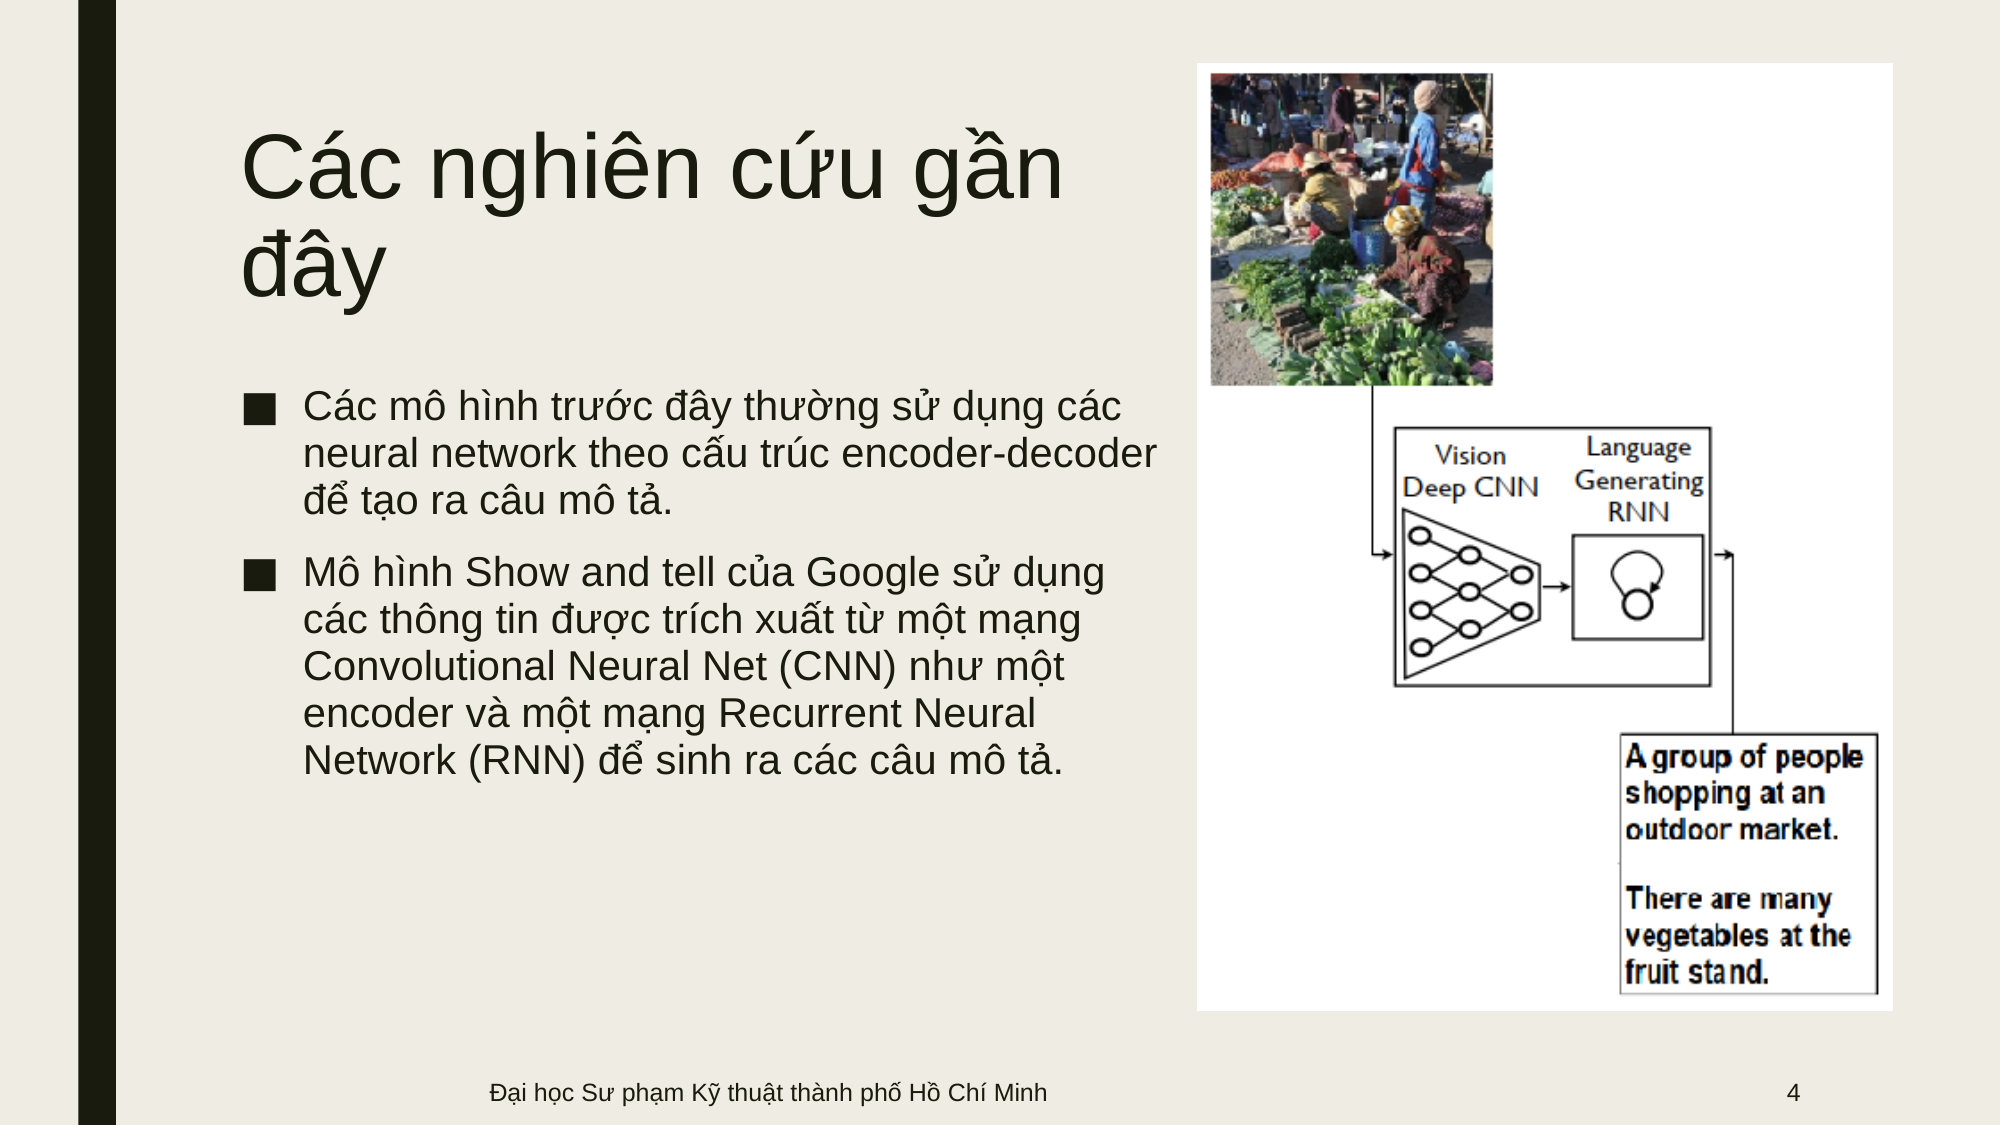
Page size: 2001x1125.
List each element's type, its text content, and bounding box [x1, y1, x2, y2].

footer Đại học Sư phạm Kỹ thuật thành phố Hồ Chí Minh [474, 1058, 1505, 1125]
slide_number 4 [1553, 1058, 1816, 1125]
list Các mô hình trước đây thường sử dụng các neural network theo cấu trúc encoder-decoder để tạo ra câu mô tả. Mô hình Show and tell của Google sử dụng các thông tin được trích xuất từ một mạng Convolutional Neural Net (CNN) như một encoder và một mạng Recurrent Neural Network (RNN) để sinh ra các câu mô tả. [225, 375, 1179, 963]
picture [1197, 61, 1894, 1014]
title Các nghiên cứu gần đây [225, 112, 1179, 357]
